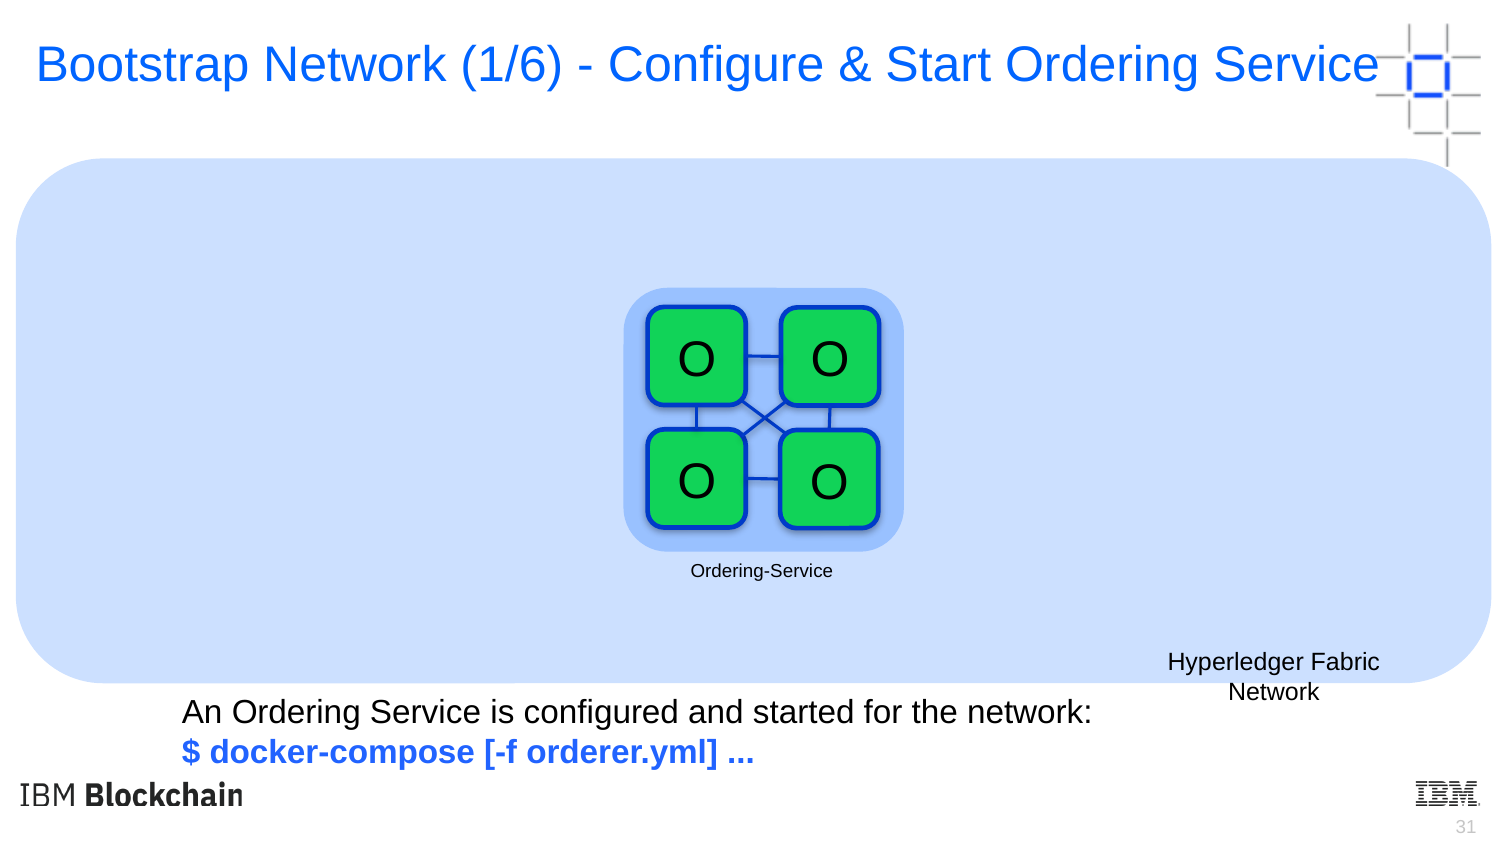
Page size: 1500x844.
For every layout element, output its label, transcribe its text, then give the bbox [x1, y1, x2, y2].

text_box Hyperledger Fabric Network [1103, 637, 1445, 683]
text_box An Ordering Service is configured and started for the network: $ docker-compose [-f orderer.yml] ... [167, 683, 1500, 778]
text_box [13, 157, 1494, 686]
text_box Ordering-Service [675, 560, 852, 589]
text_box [623, 287, 905, 552]
picture [1419, 24, 1480, 166]
list Bootstrap Network (1/6) - Configure & Start Ordering Service [20, 23, 1419, 190]
